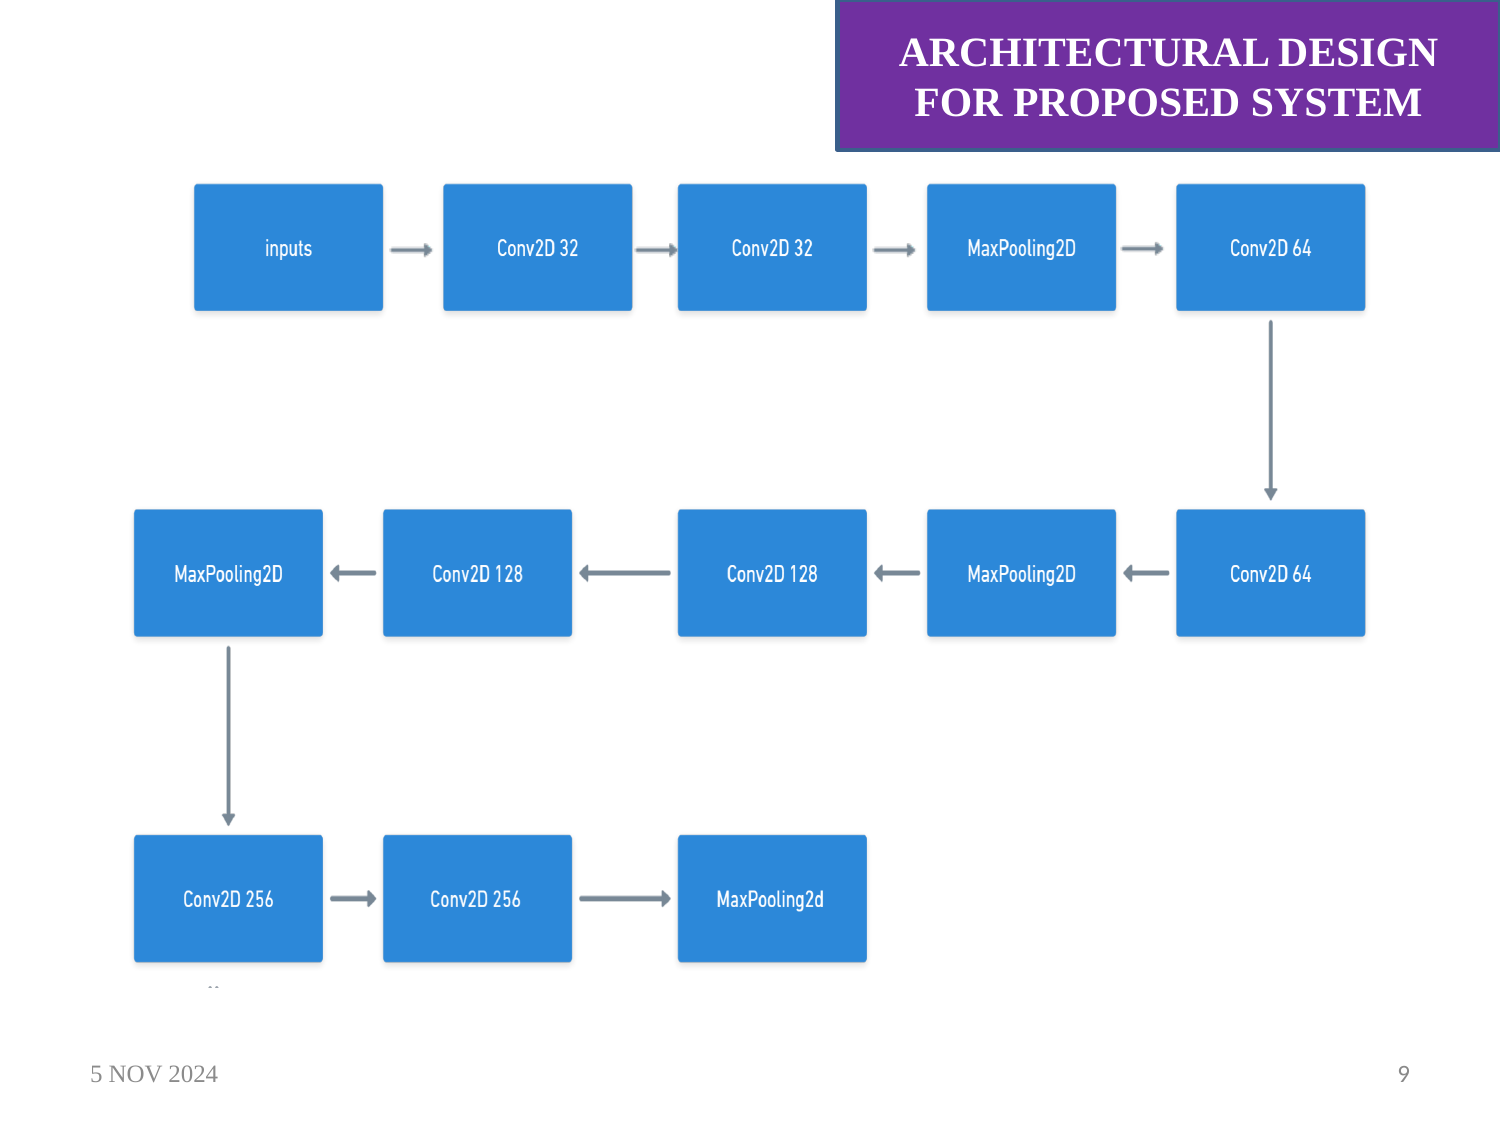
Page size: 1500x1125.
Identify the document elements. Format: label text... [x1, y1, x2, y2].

picture [99, 137, 1401, 988]
text_box ARCHITECTURAL DESIGN FOR PROPOSED SYSTEM [835, 0, 1500, 152]
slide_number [75, 1042, 425, 1103]
slide_number 9 [1074, 1042, 1425, 1103]
